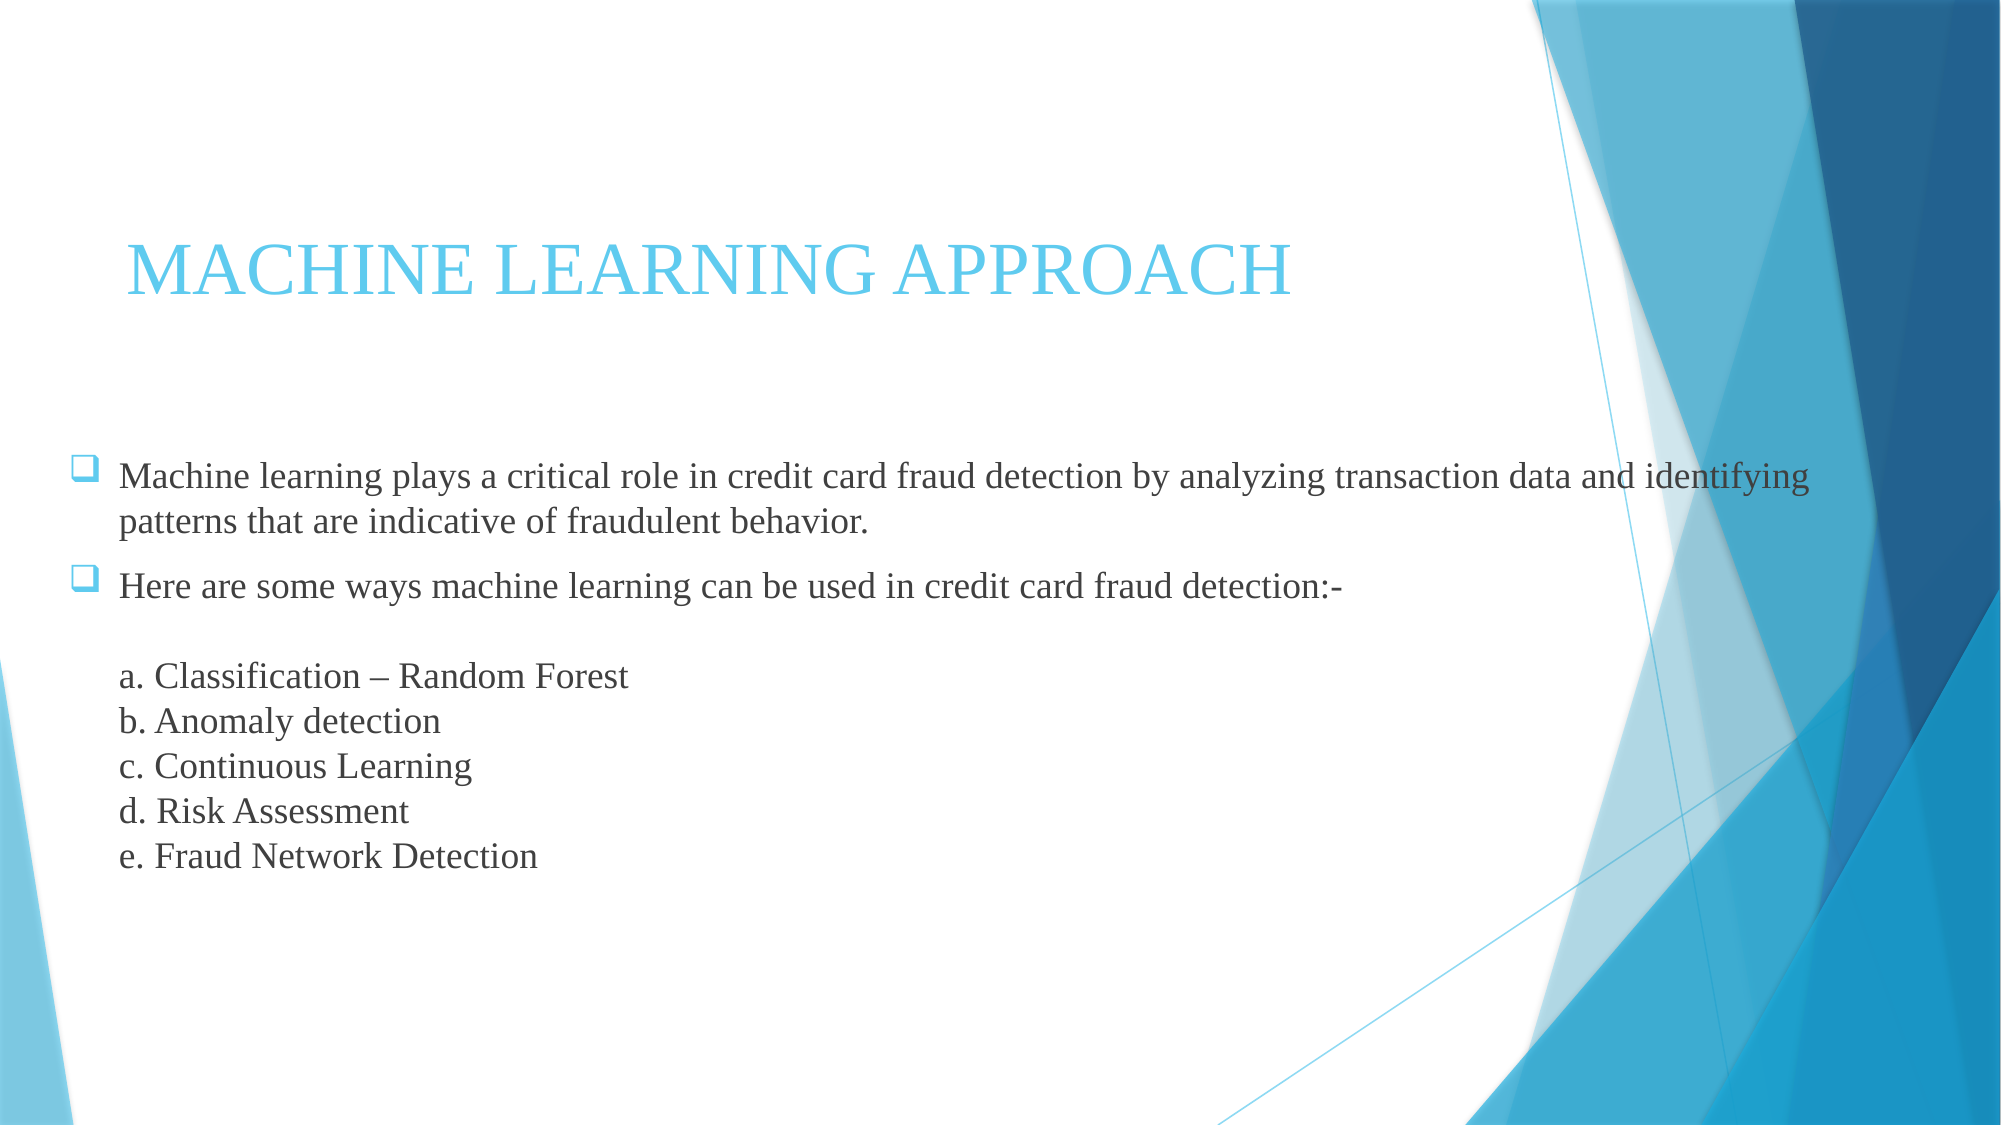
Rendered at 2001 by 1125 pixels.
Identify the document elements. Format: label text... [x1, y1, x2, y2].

title MACHINE LEARNING APPROACH [111, 99, 1522, 317]
list Machine learning plays a critical role in credit card fraud detection by analyzing transaction data and identifying patterns that are indicative of fraudulent behavior. Here are some ways machine learning can be used in credit card fraud detection:- a. Classification – Random Forest b. Anomaly detection c. Continuous Learning d. Risk Assessment e. Fraud Network Detection [53, 365, 1905, 962]
